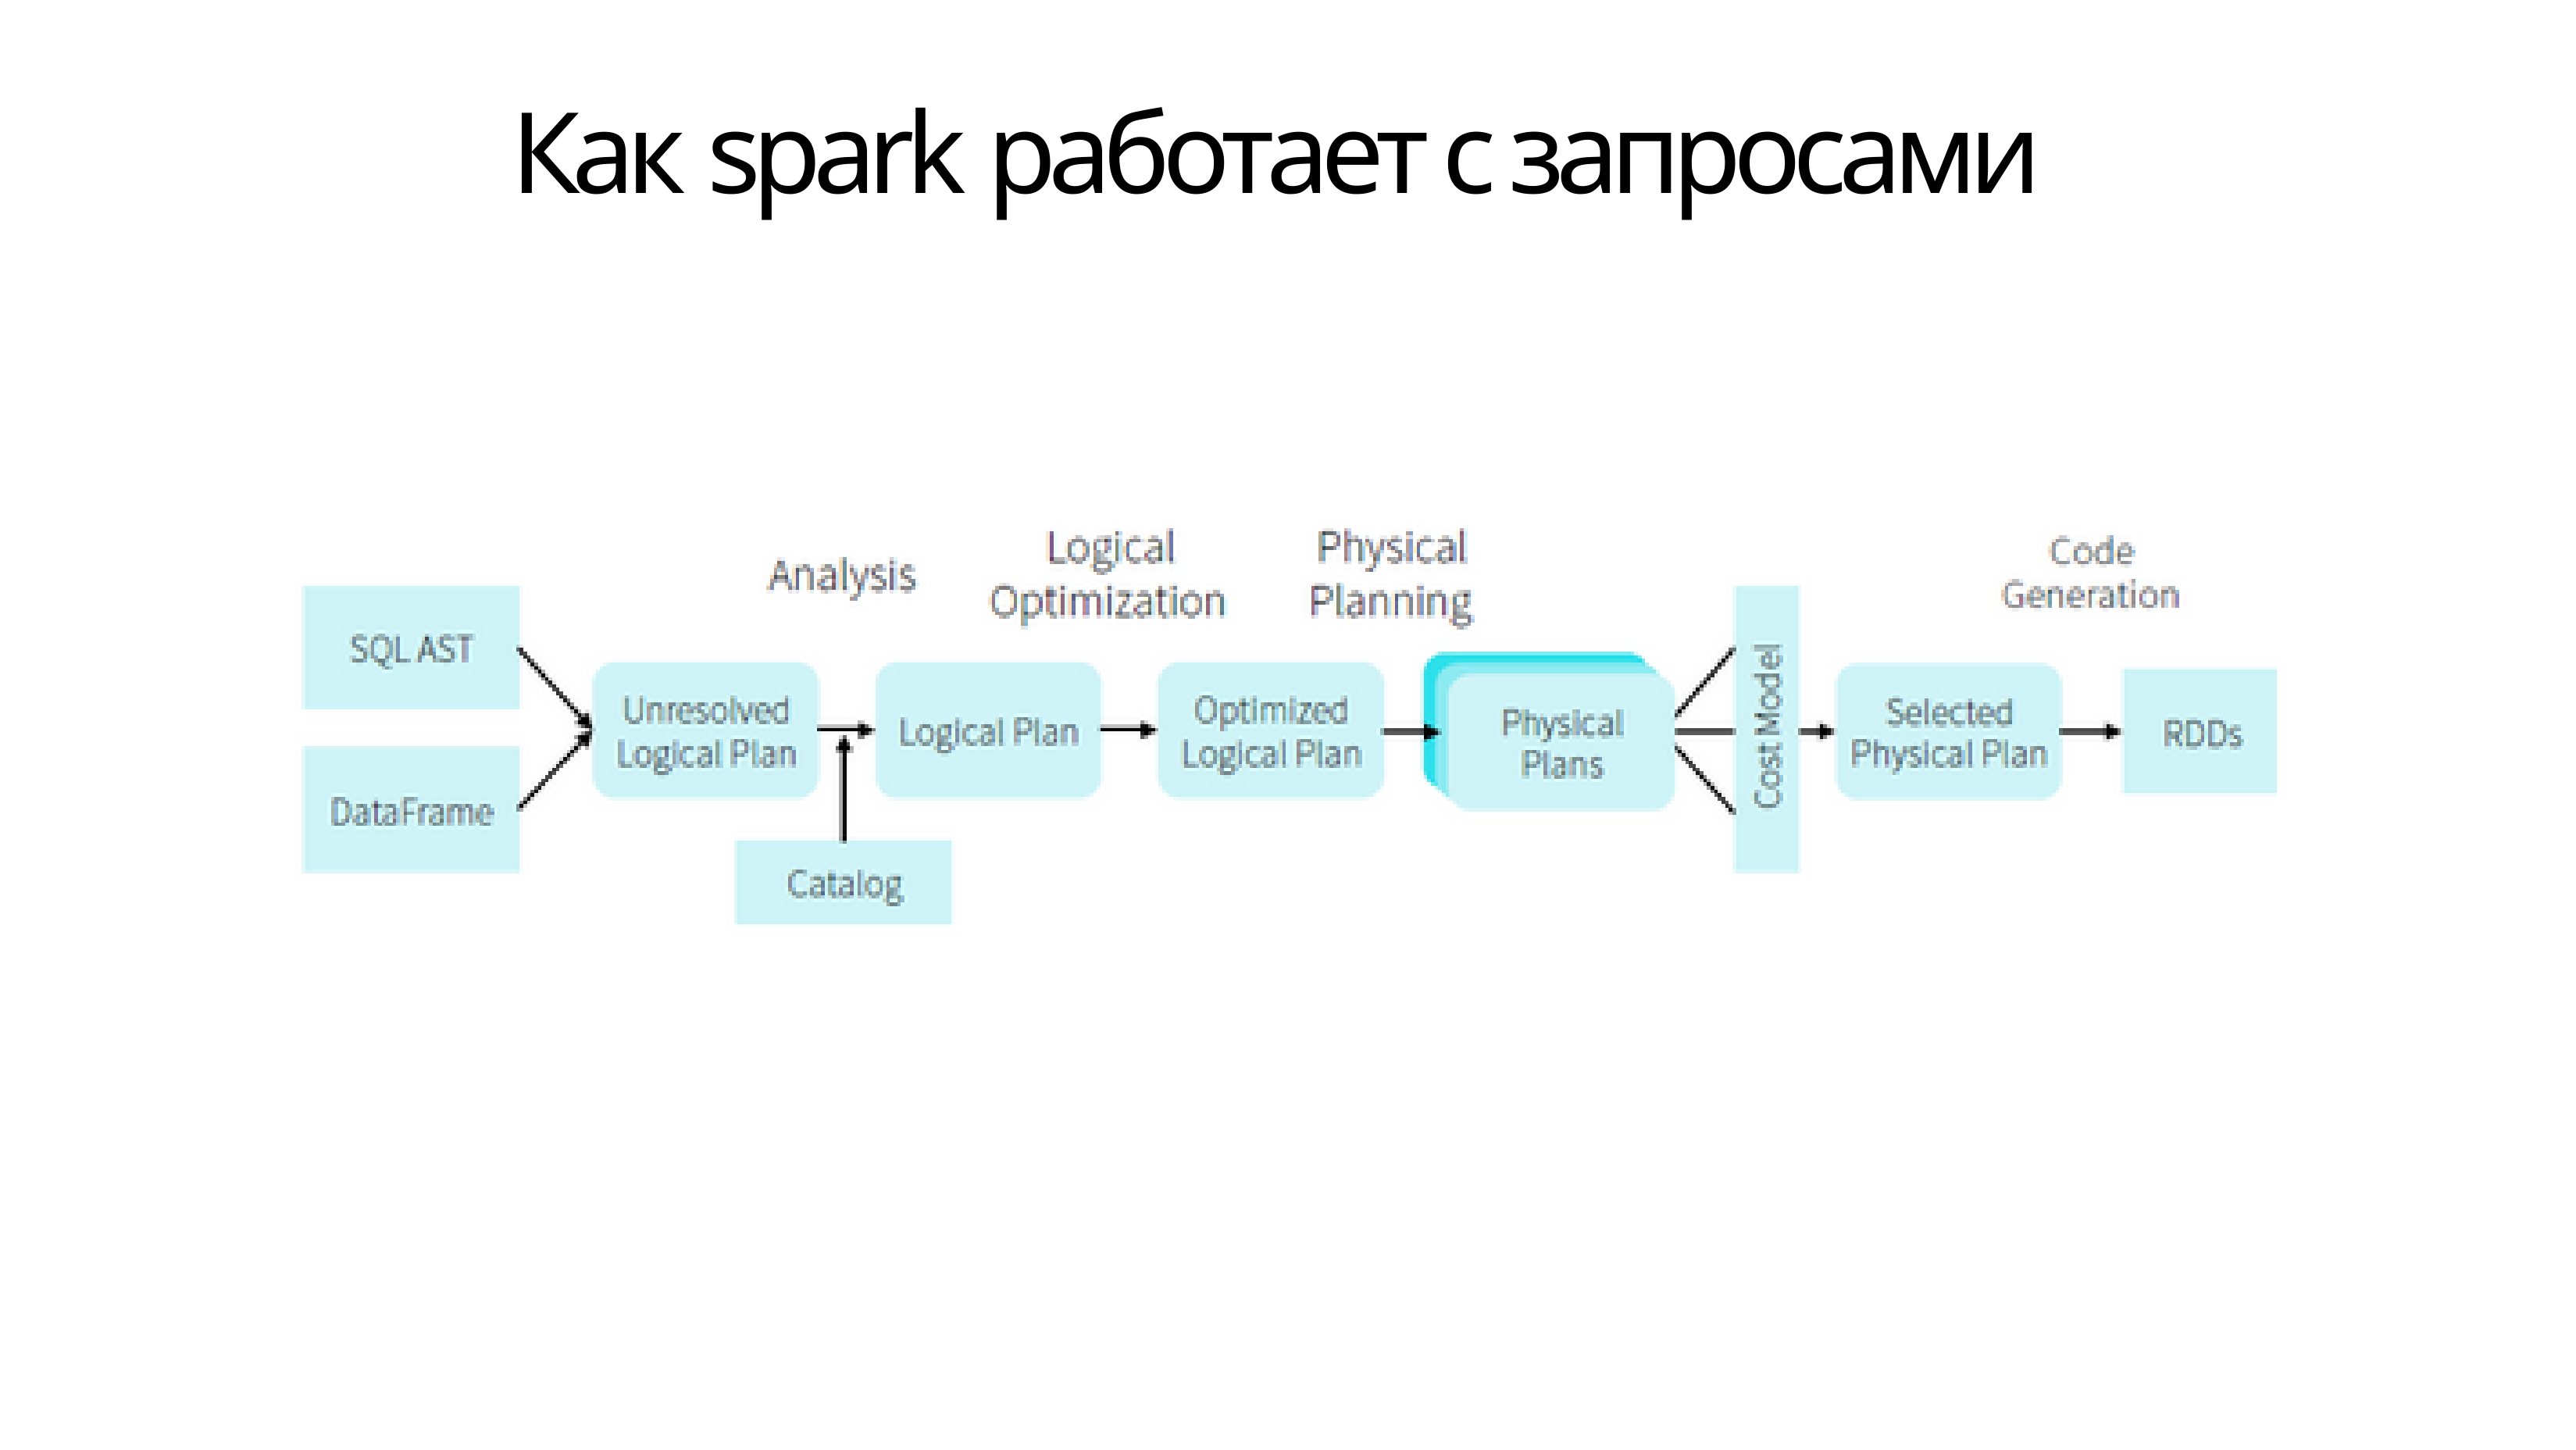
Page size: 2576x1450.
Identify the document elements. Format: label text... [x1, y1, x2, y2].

picture [269, 448, 2307, 1001]
title Как spark работает с запросами [275, 79, 2277, 323]
